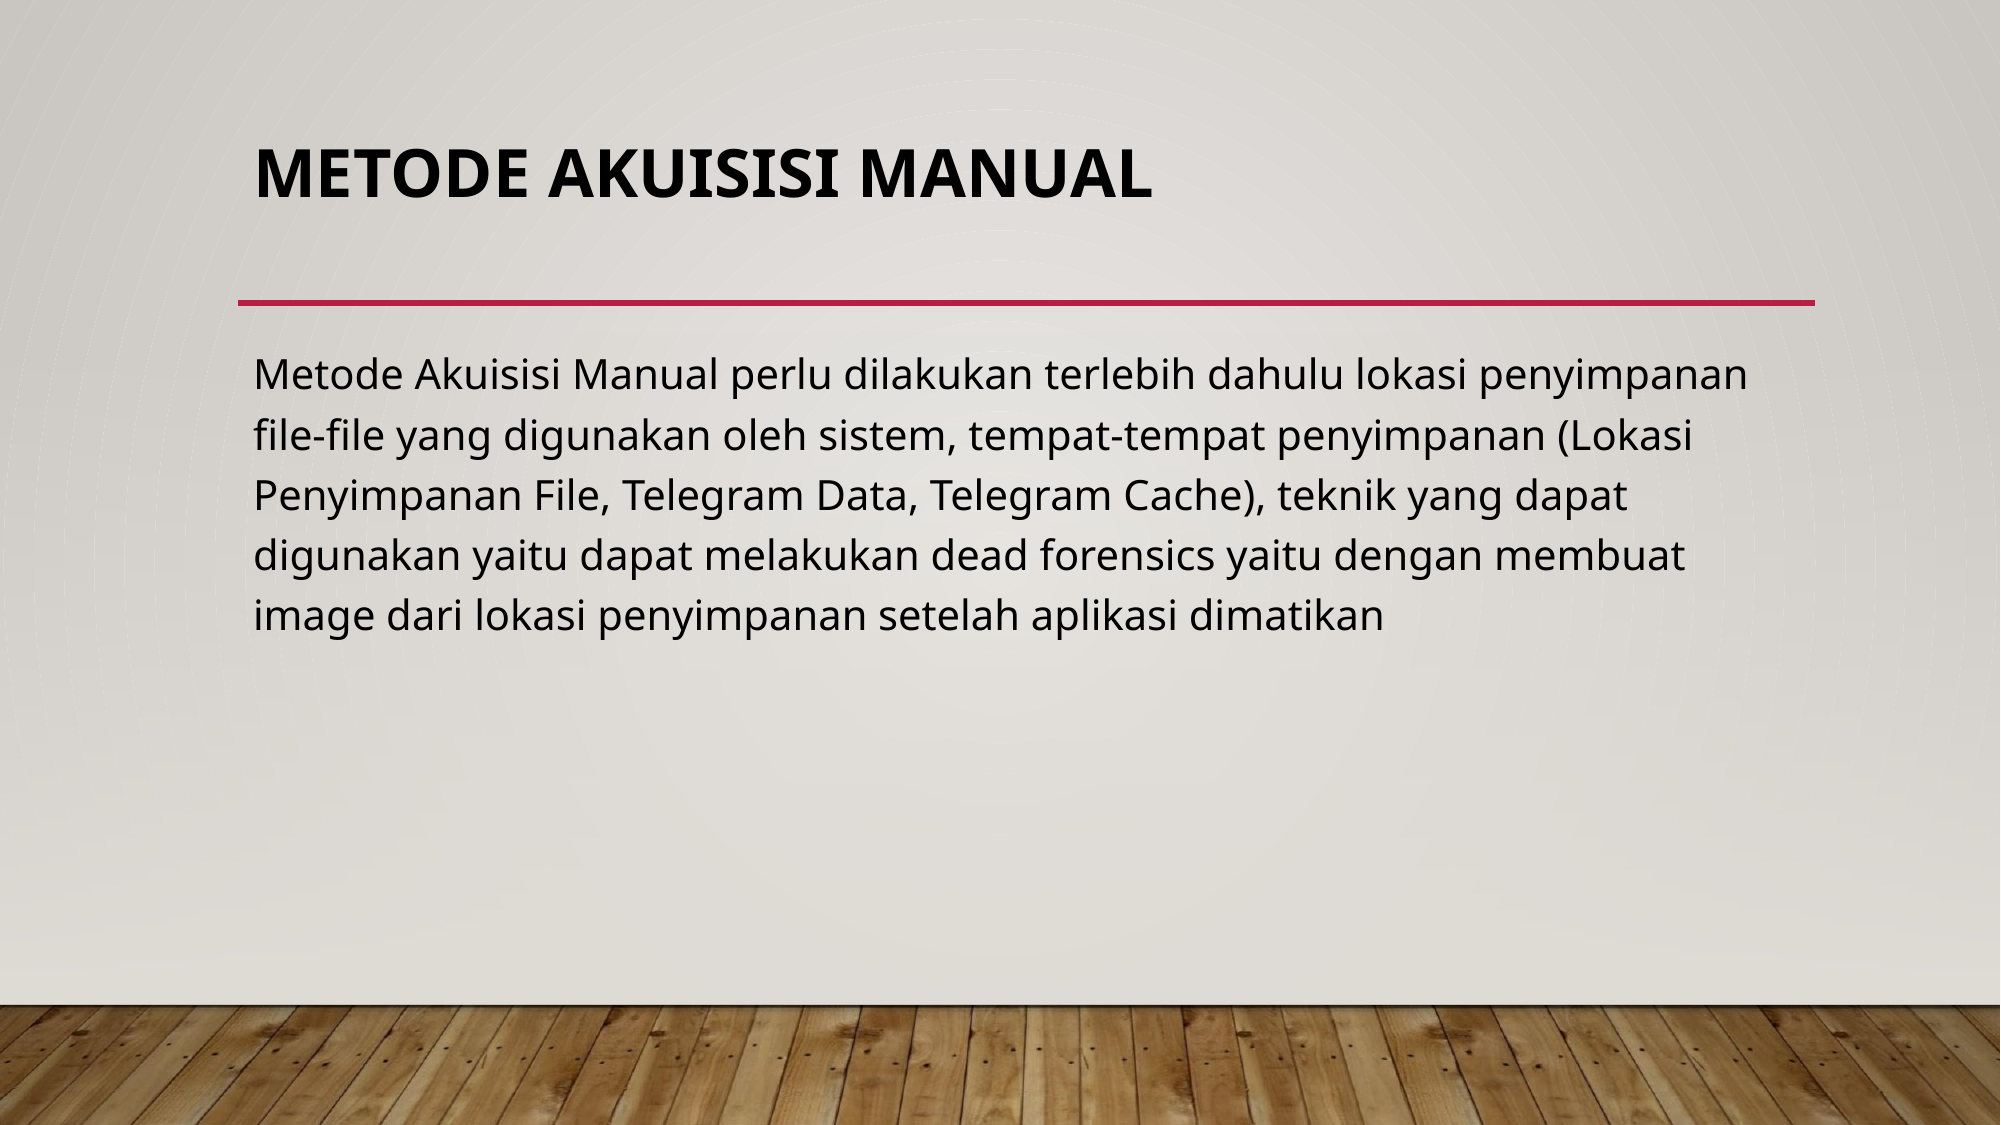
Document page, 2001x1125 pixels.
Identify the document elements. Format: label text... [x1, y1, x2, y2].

picture [0, 1005, 2000, 1125]
title METODE AKUISISI MANUAL [238, 131, 1814, 305]
list Metode Akuisisi Manual perlu dilakukan terlebih dahulu lokasi penyimpanan file-file yang digunakan oleh sistem, tempat-tempat penyimpanan (Lokasi Penyimpanan File, Telegram Data, Telegram Cache), teknik yang dapat digunakan yaitu dapat melakukan dead forensics yaitu dengan membuat image dari lokasi penyimpanan setelah aplikasi dimatikan [238, 330, 1814, 897]
